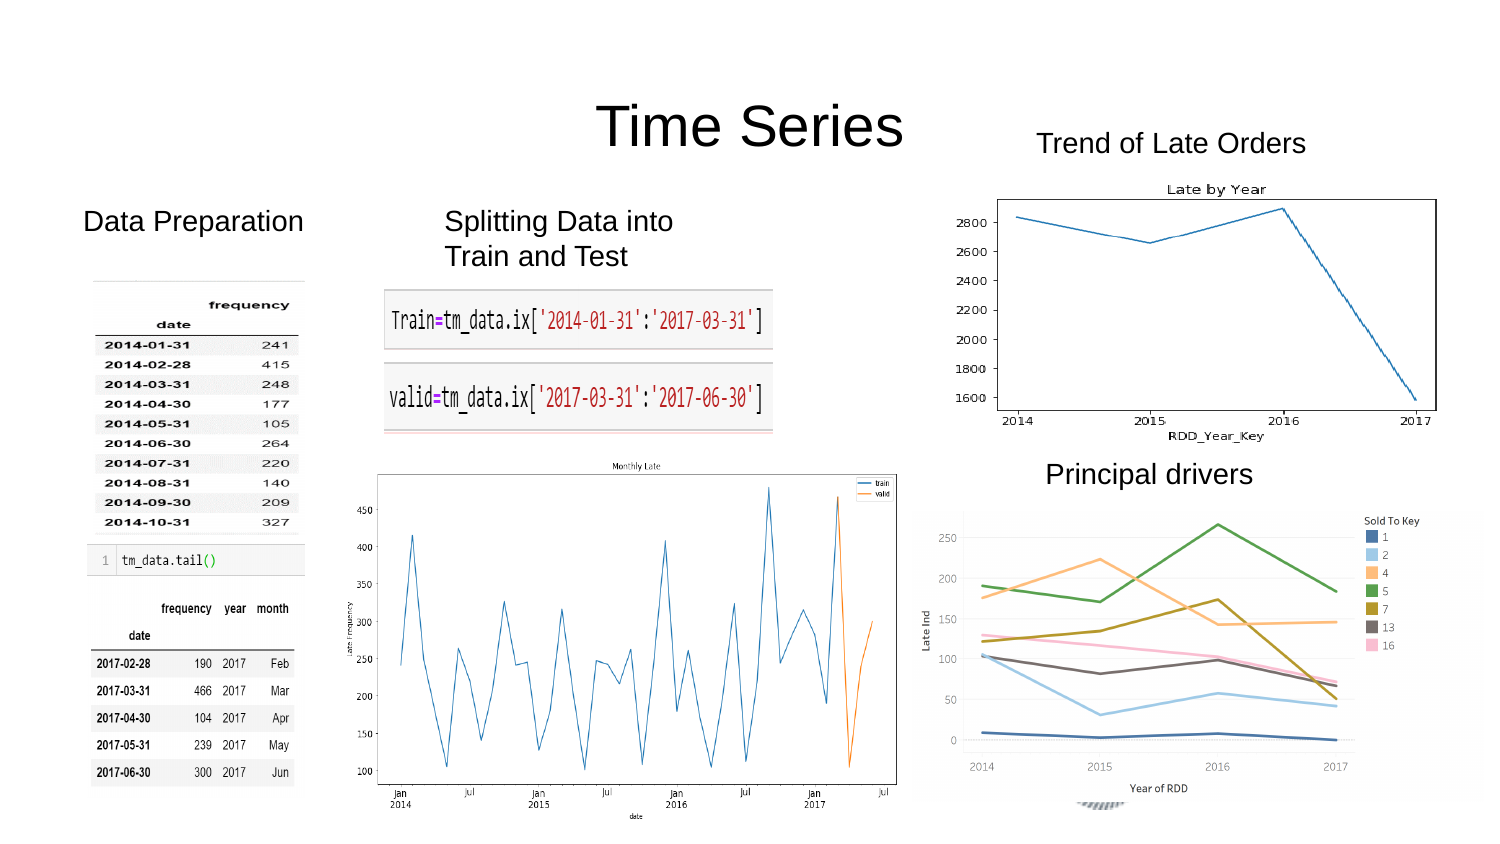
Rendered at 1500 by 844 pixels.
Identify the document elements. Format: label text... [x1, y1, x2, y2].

picture [343, 456, 902, 826]
picture [911, 511, 1484, 810]
picture [93, 280, 305, 536]
text_box Data Preparation [68, 195, 393, 245]
picture [946, 177, 1450, 448]
title Time Series [51, 72, 1449, 167]
picture [87, 543, 305, 798]
picture [384, 359, 773, 435]
text_box Principal drivers [1030, 447, 1470, 498]
text_box Splitting Data into Train and Test [429, 195, 742, 280]
picture [384, 284, 773, 350]
text_box Trend of Late Orders [1021, 116, 1352, 167]
